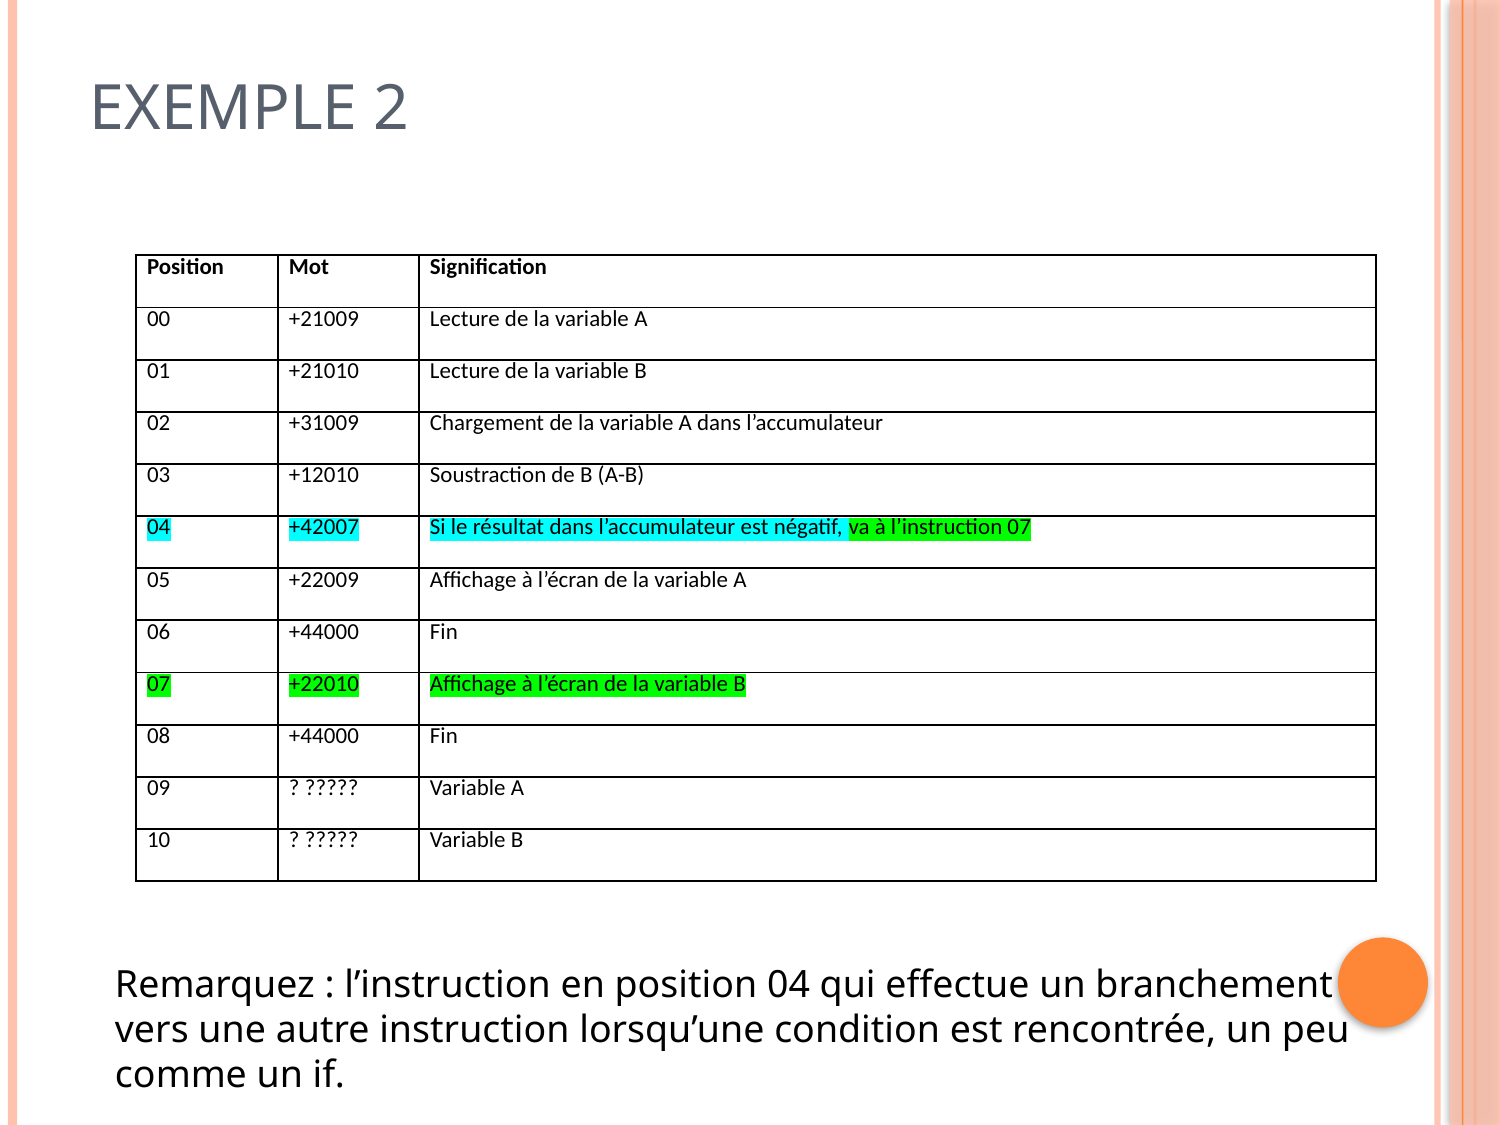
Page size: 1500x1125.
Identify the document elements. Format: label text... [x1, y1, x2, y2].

table_cell ? ????? [279, 778, 418, 828]
table_header Mot [279, 256, 418, 307]
table_cell 04 [137, 517, 277, 567]
table_cell +44000 [279, 726, 418, 776]
table_cell 08 [137, 726, 277, 776]
table_cell Affichage à l’écran de la variable A [420, 569, 1375, 619]
table_cell Fin [420, 726, 1375, 776]
table_cell 10 [137, 830, 277, 880]
table_cell +42007 [279, 517, 418, 567]
table_header Signification [420, 256, 1375, 307]
table_header Position [137, 256, 277, 307]
table_cell 03 [137, 465, 277, 515]
table_cell +31009 [279, 413, 418, 463]
table_cell +12010 [279, 465, 418, 515]
title Exemple 2 [75, 45, 1425, 149]
text_box Remarquez : l’instruction en position 04 qui effectue un branchement vers une autre instruction lorsqu’une condition est rencontrée, un peu comme un if. [100, 952, 1388, 1102]
table_cell Si le résultat dans l’accumulateur est négatif, va à l’instruction 07 [420, 517, 1375, 567]
table_cell 05 [137, 569, 277, 619]
table_cell 00 [137, 308, 277, 359]
table_cell +22009 [279, 569, 418, 619]
table_cell Affichage à l’écran de la variable B [420, 673, 1375, 724]
table_cell 07 [137, 673, 277, 724]
table_cell Soustraction de B (A-B) [420, 465, 1375, 515]
table_cell Lecture de la variable B [420, 361, 1375, 411]
table_cell 01 [137, 361, 277, 411]
table_cell Fin [420, 621, 1375, 672]
table_cell Chargement de la variable A dans l’accumulateur [420, 413, 1375, 463]
table_cell 06 [137, 621, 277, 672]
table_cell 02 [137, 413, 277, 463]
table_cell +44000 [279, 621, 418, 672]
table_cell +22010 [279, 673, 418, 724]
table_cell +21010 [279, 361, 418, 411]
table_cell ? ????? [279, 830, 418, 880]
table_cell Variable A [420, 778, 1375, 828]
table_cell 09 [137, 778, 277, 828]
table_cell +21009 [279, 308, 418, 359]
table_cell Variable B [420, 830, 1375, 880]
table_cell Lecture de la variable A [420, 308, 1375, 359]
